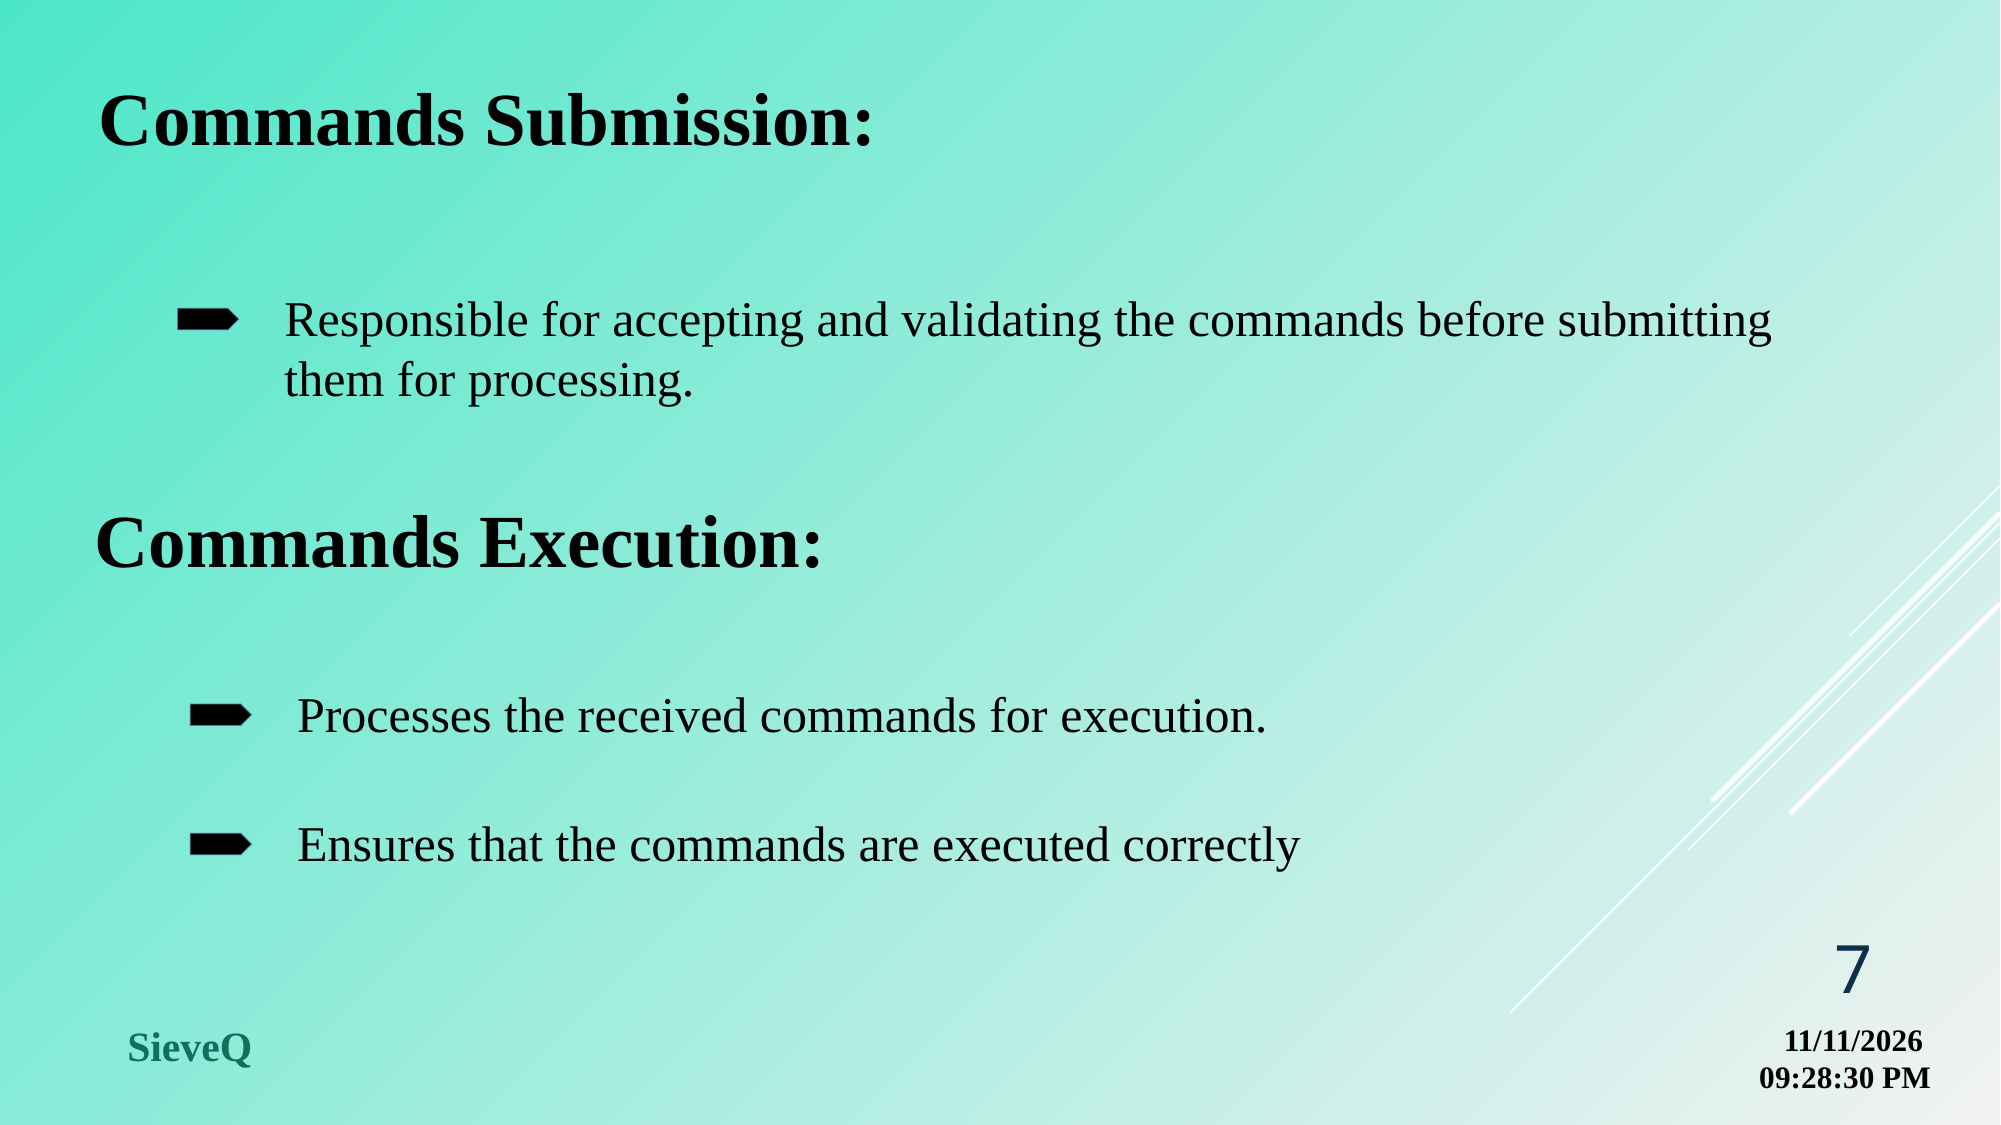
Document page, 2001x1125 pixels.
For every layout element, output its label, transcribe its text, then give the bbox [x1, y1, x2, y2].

slide_number 7 [1700, 915, 1888, 1025]
text_box Ensures that the commands are executed correctly [282, 804, 1839, 879]
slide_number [1624, 1012, 1946, 1073]
text_box [189, 832, 253, 857]
text_box Responsible for accepting and validating the commands before submitting them for processing. [269, 279, 1826, 414]
text_box Processes the received commands for execution. [282, 674, 1839, 750]
text_box Commands Execution: [70, 485, 850, 591]
text_box [189, 702, 253, 727]
footer SieveQ [112, 1012, 1350, 1073]
text_box [176, 307, 240, 332]
text_box Commands Submission: [71, 62, 904, 168]
